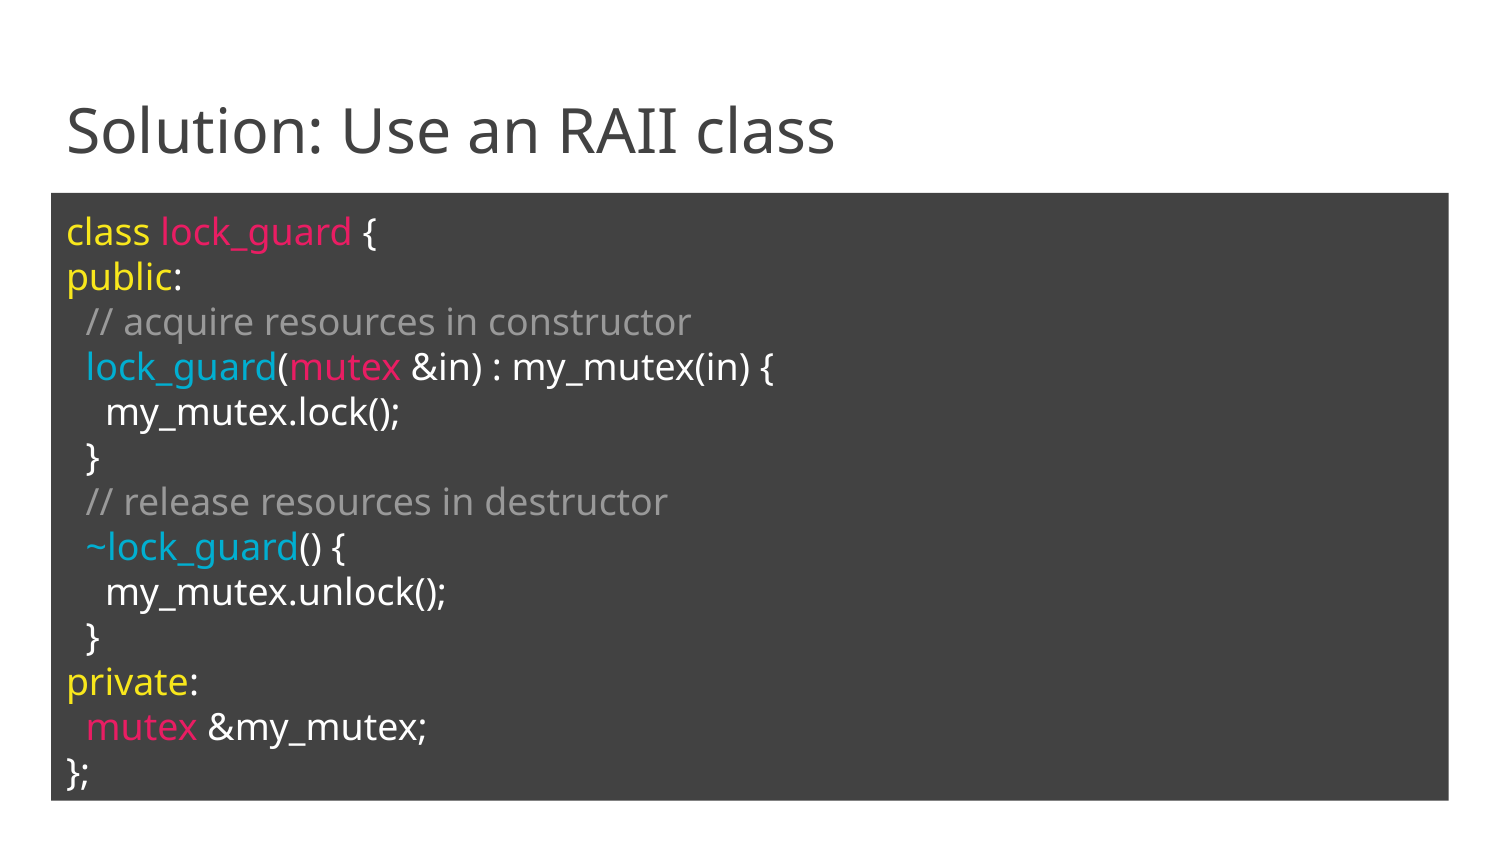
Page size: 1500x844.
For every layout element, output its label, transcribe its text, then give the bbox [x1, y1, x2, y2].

title Solution: Use an RAII class [51, 61, 1449, 182]
text_box class lock_guard { public: // acquire resources in constructor lock_guard(mutex &in) : my_mutex(in) { my_mutex.lock(); } // release resources in destructor ~lock_guard() { my_mutex.unlock(); } private: mutex &my_mutex; }; [51, 192, 1449, 801]
